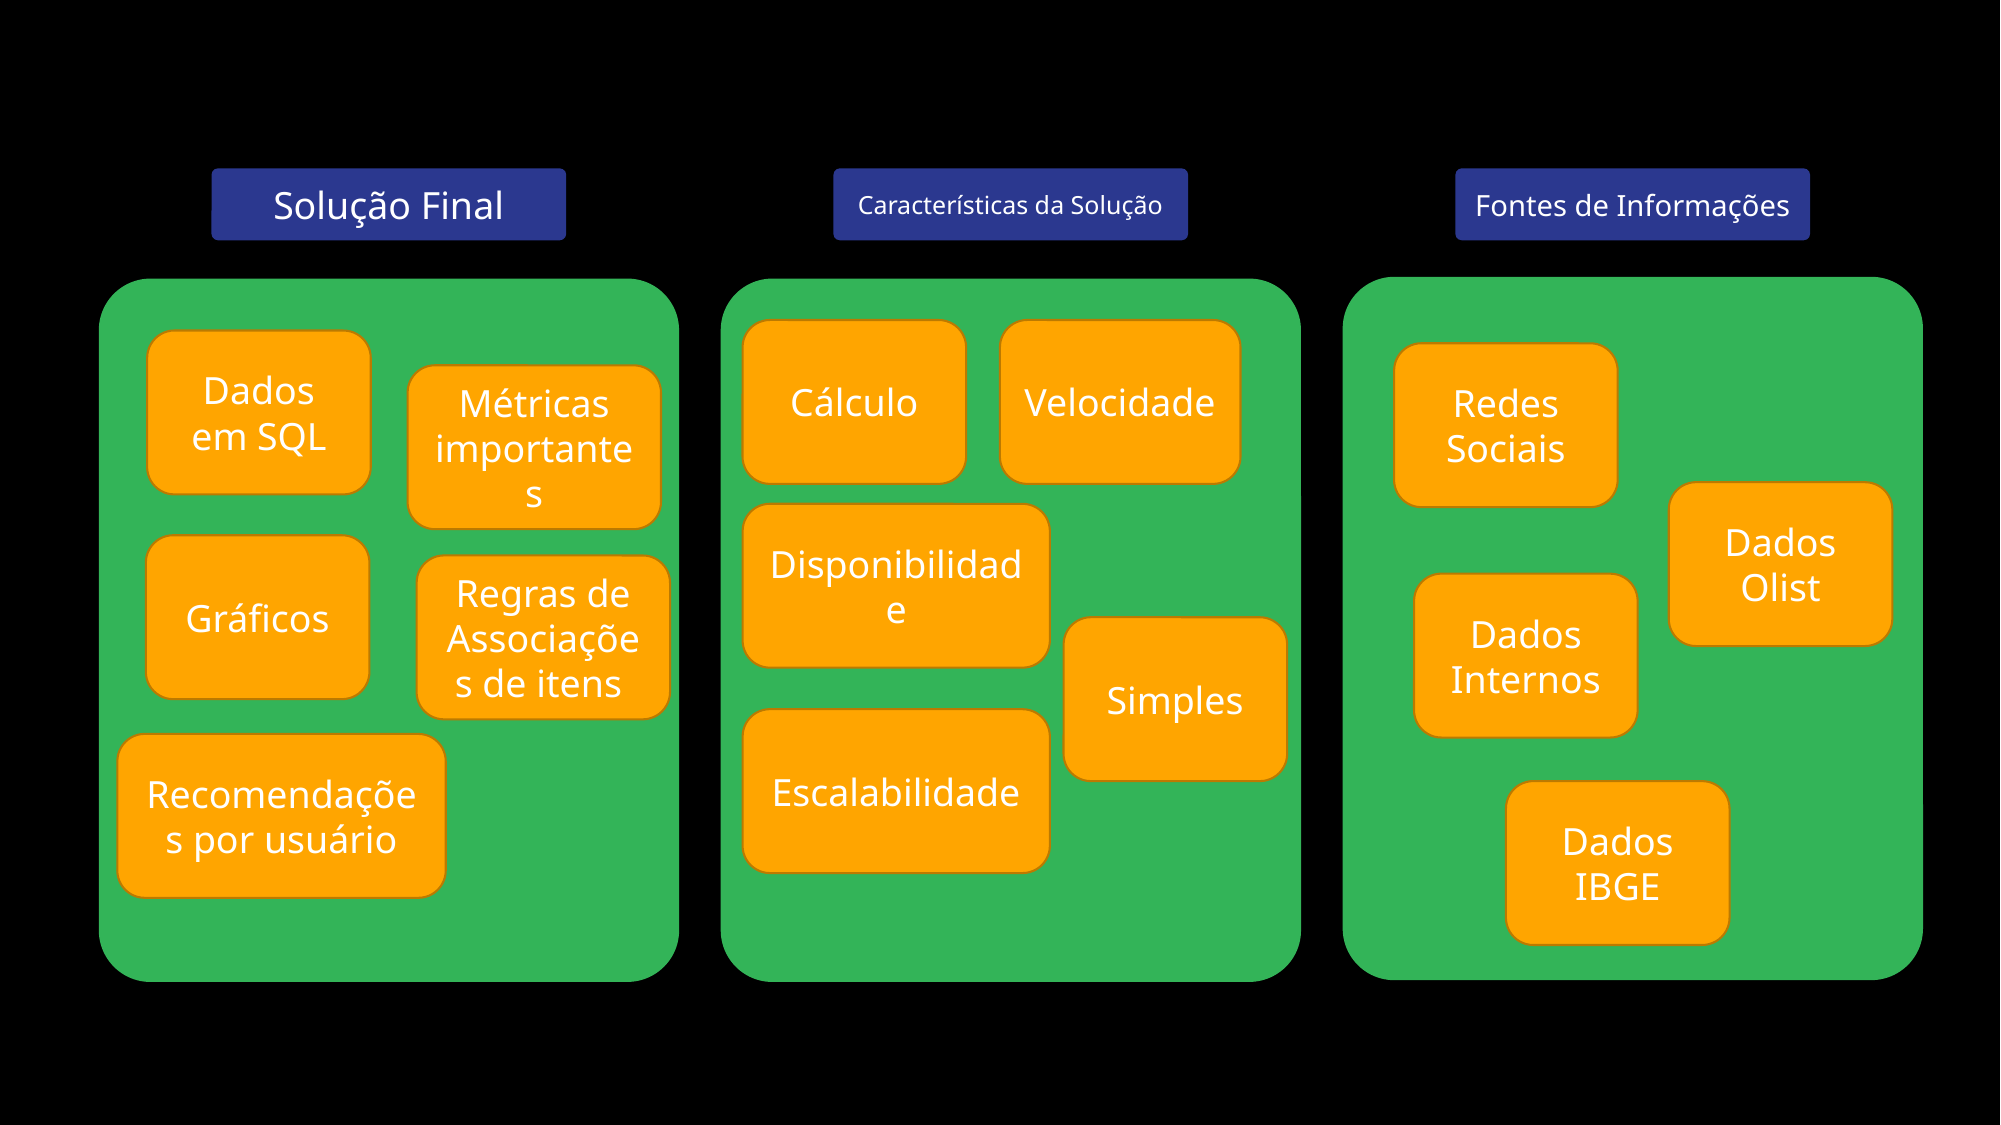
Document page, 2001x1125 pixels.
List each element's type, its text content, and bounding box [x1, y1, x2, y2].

text_box Disponibilidade [741, 502, 1051, 669]
text_box Escalabilidade [741, 708, 1051, 875]
text_box Características da Solução [832, 167, 1190, 242]
text_box Cálculo [741, 318, 968, 485]
text_box Velocidade [998, 318, 1242, 485]
text_box Regras de Associações de itens [415, 554, 672, 721]
text_box Fontes de Informações [1454, 167, 1812, 242]
text_box Dados Olist [1667, 481, 1894, 648]
text_box [719, 277, 1303, 984]
text_box Métricas importantes [406, 364, 663, 531]
text_box [97, 277, 681, 984]
text_box Solução Final [210, 167, 568, 242]
text_box Dados IBGE [1504, 780, 1731, 947]
text_box Gráficos [144, 534, 371, 701]
text_box Recomendações por usuário [116, 732, 447, 899]
text_box Dados Internos [1412, 572, 1639, 739]
text_box Dados em SQL [146, 329, 372, 496]
text_box Redes Sociais [1393, 342, 1619, 509]
text_box [1341, 275, 1925, 982]
text_box Simples [1062, 616, 1289, 783]
